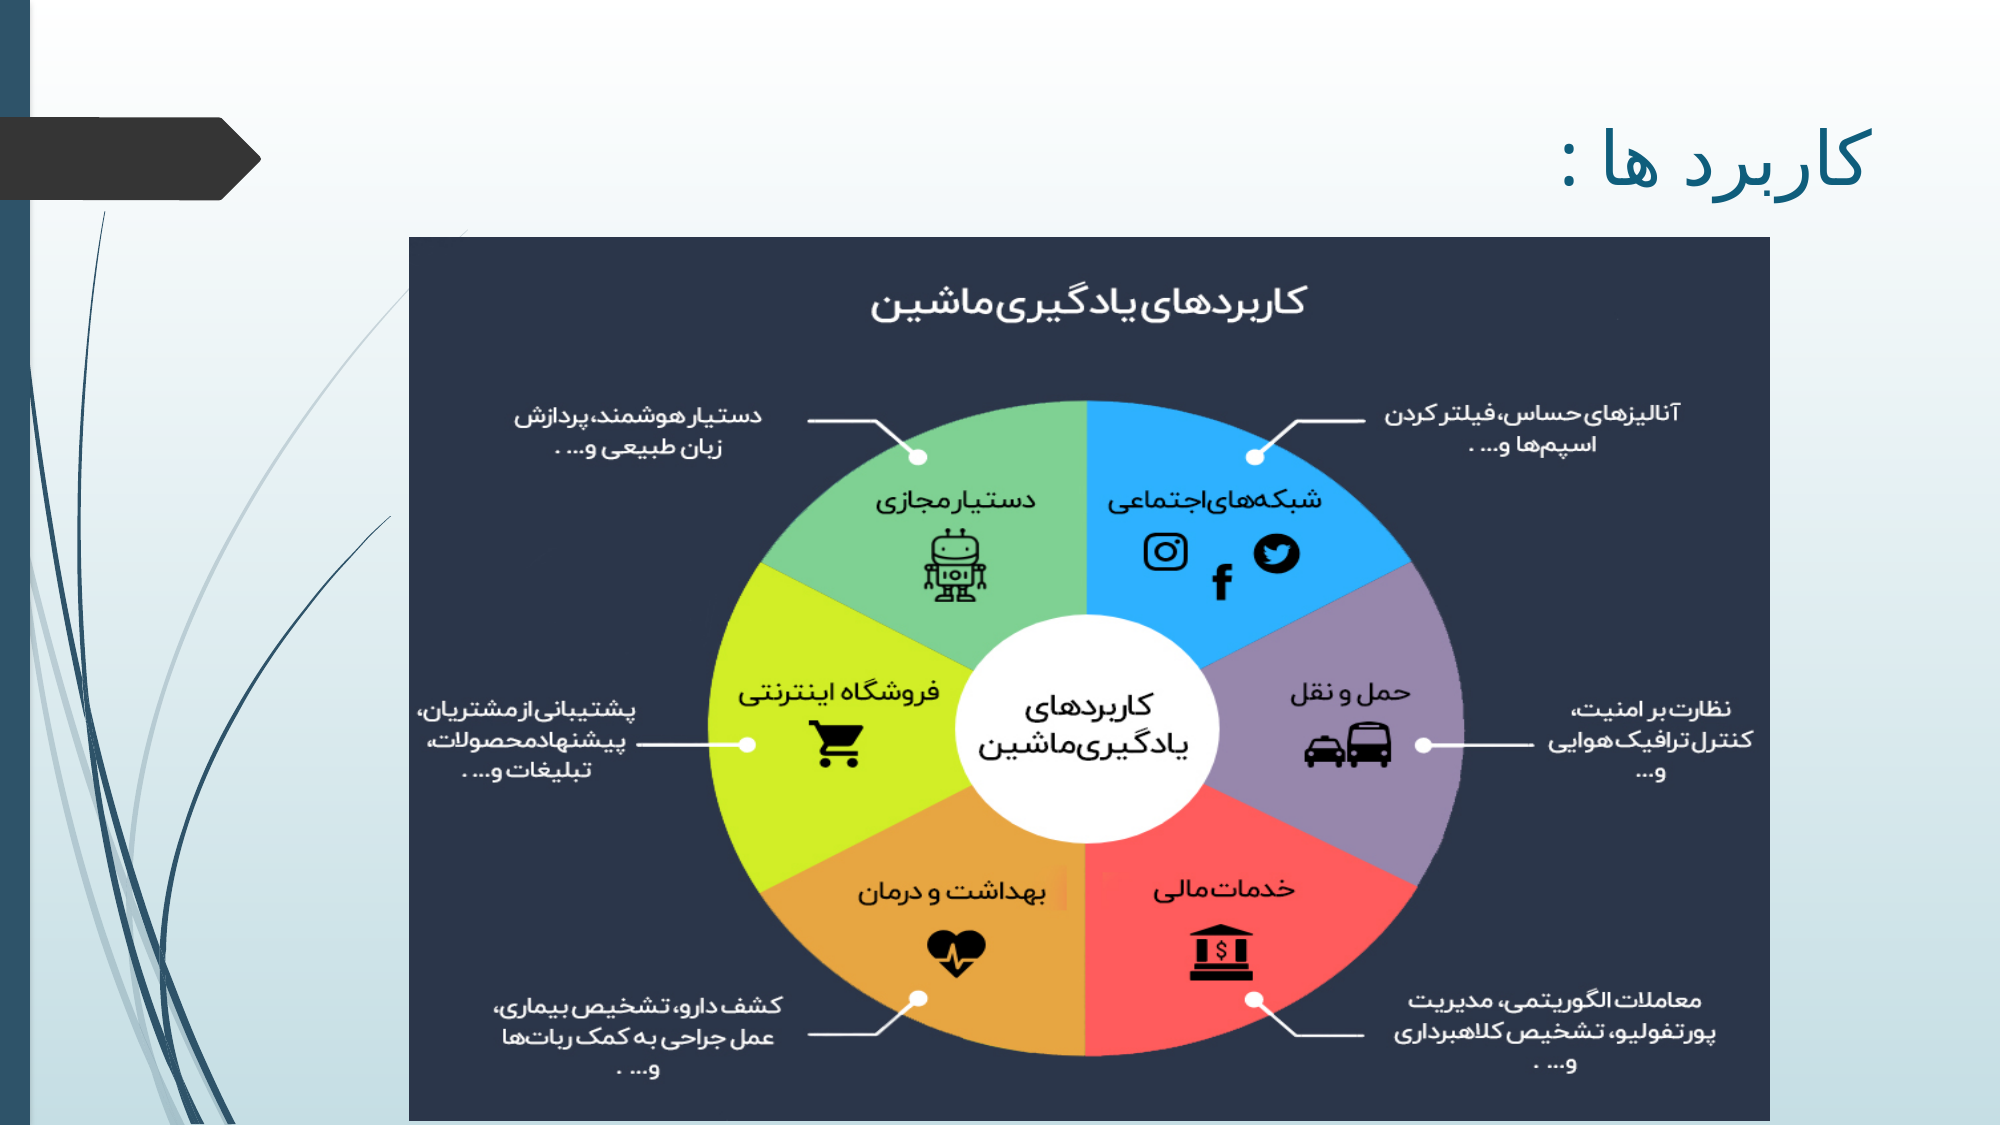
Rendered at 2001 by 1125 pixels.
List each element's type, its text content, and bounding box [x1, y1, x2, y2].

title کاربرد ها : [425, 102, 1888, 313]
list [409, 237, 1771, 1121]
